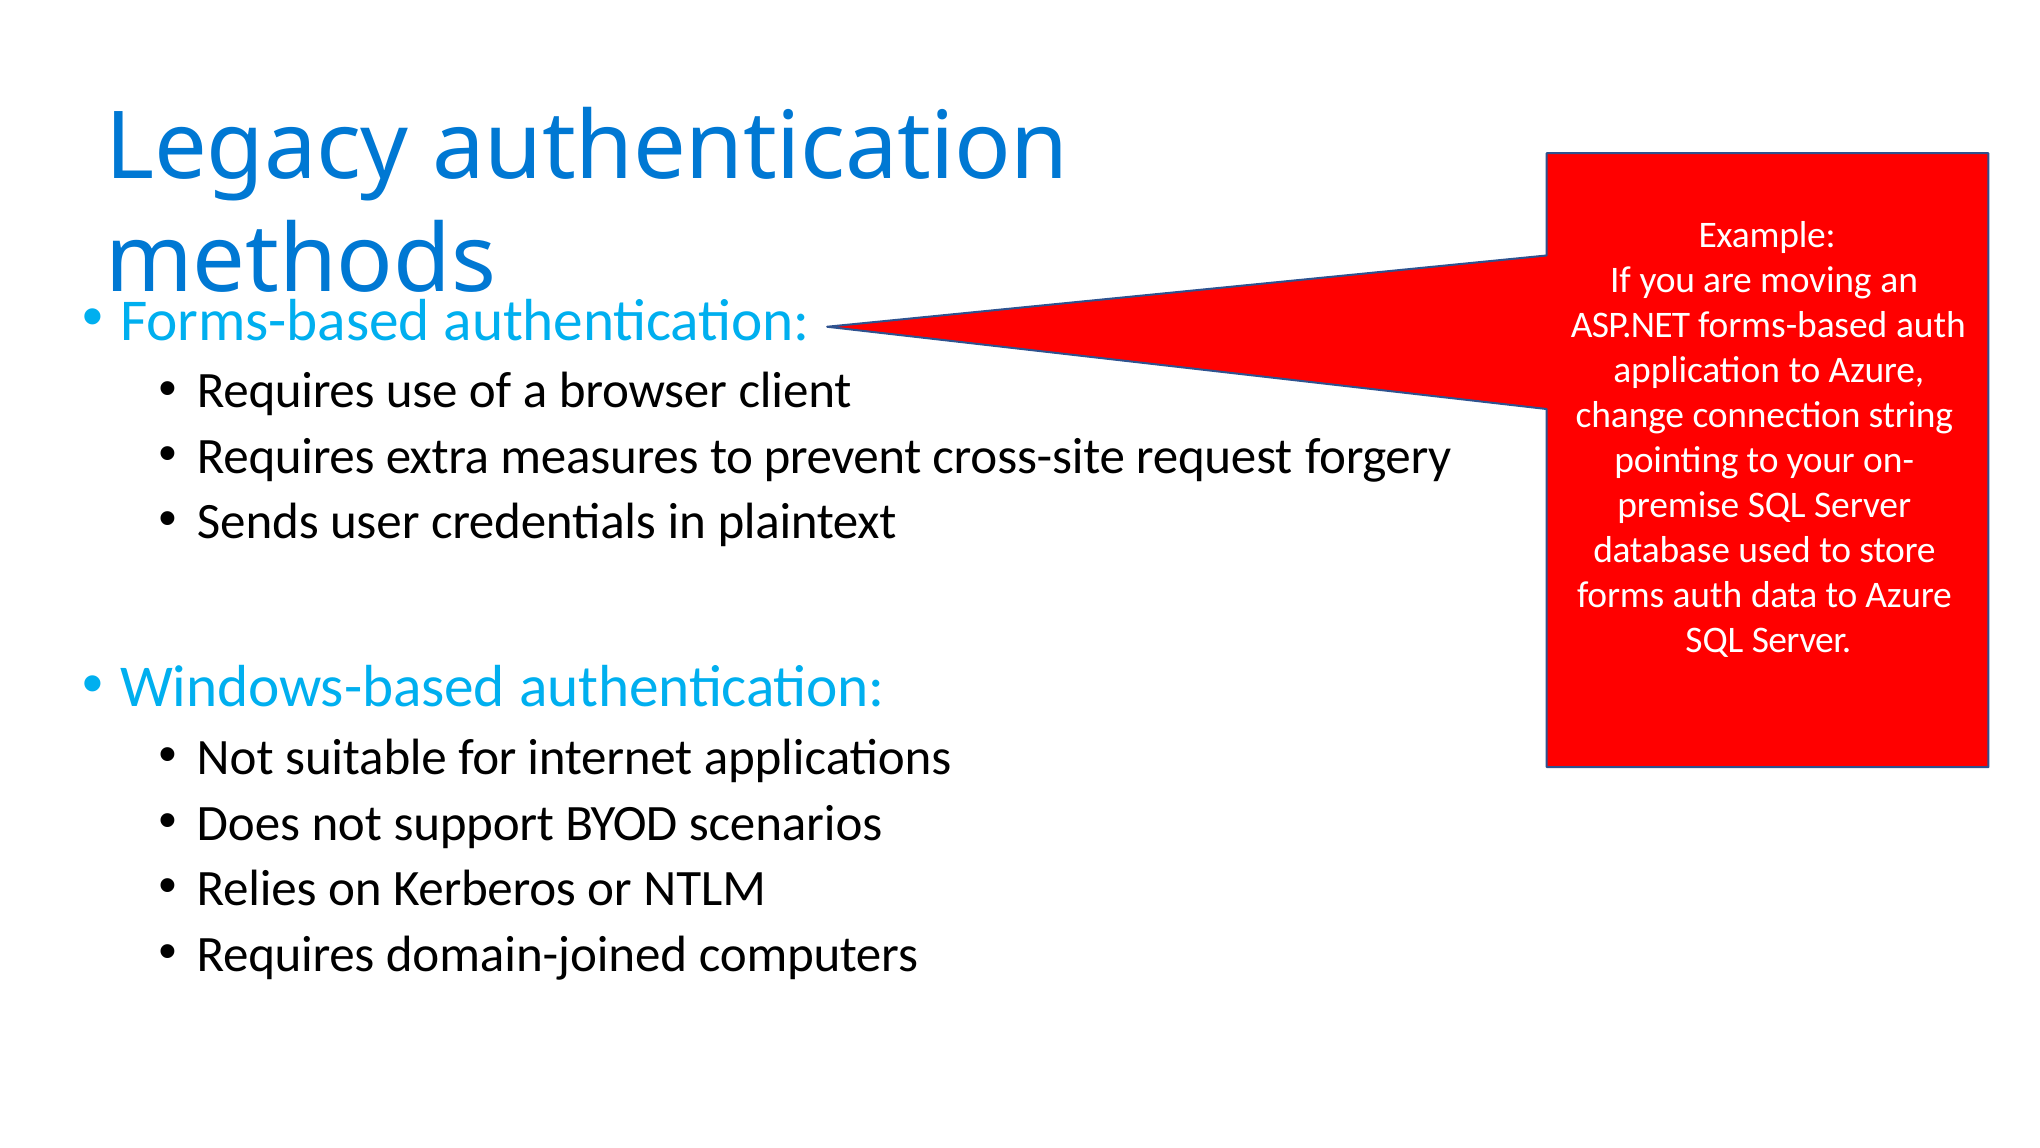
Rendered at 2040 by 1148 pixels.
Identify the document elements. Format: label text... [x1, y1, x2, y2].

text_box Windows-based authentication: Not suitable for internet applications Does not support BYOD scenarios Relies on Kerberos or NTLM Requires domain-joined computers [79, 639, 960, 982]
text_box [827, 153, 1989, 768]
text_box Example: If you are moving an ASP.NET forms-based auth application to Azure, change connection string pointing to your on- premise SQL Server database used to store forms auth data to Azure SQL Server. [1565, 208, 1971, 661]
text_box Forms-based authentication: Requires use of a browser client Requires extra measures to prevent cross-site request forgery Sends user credentials in plaintext [80, 273, 1469, 549]
title Legacy authentication methods [103, 83, 1285, 311]
